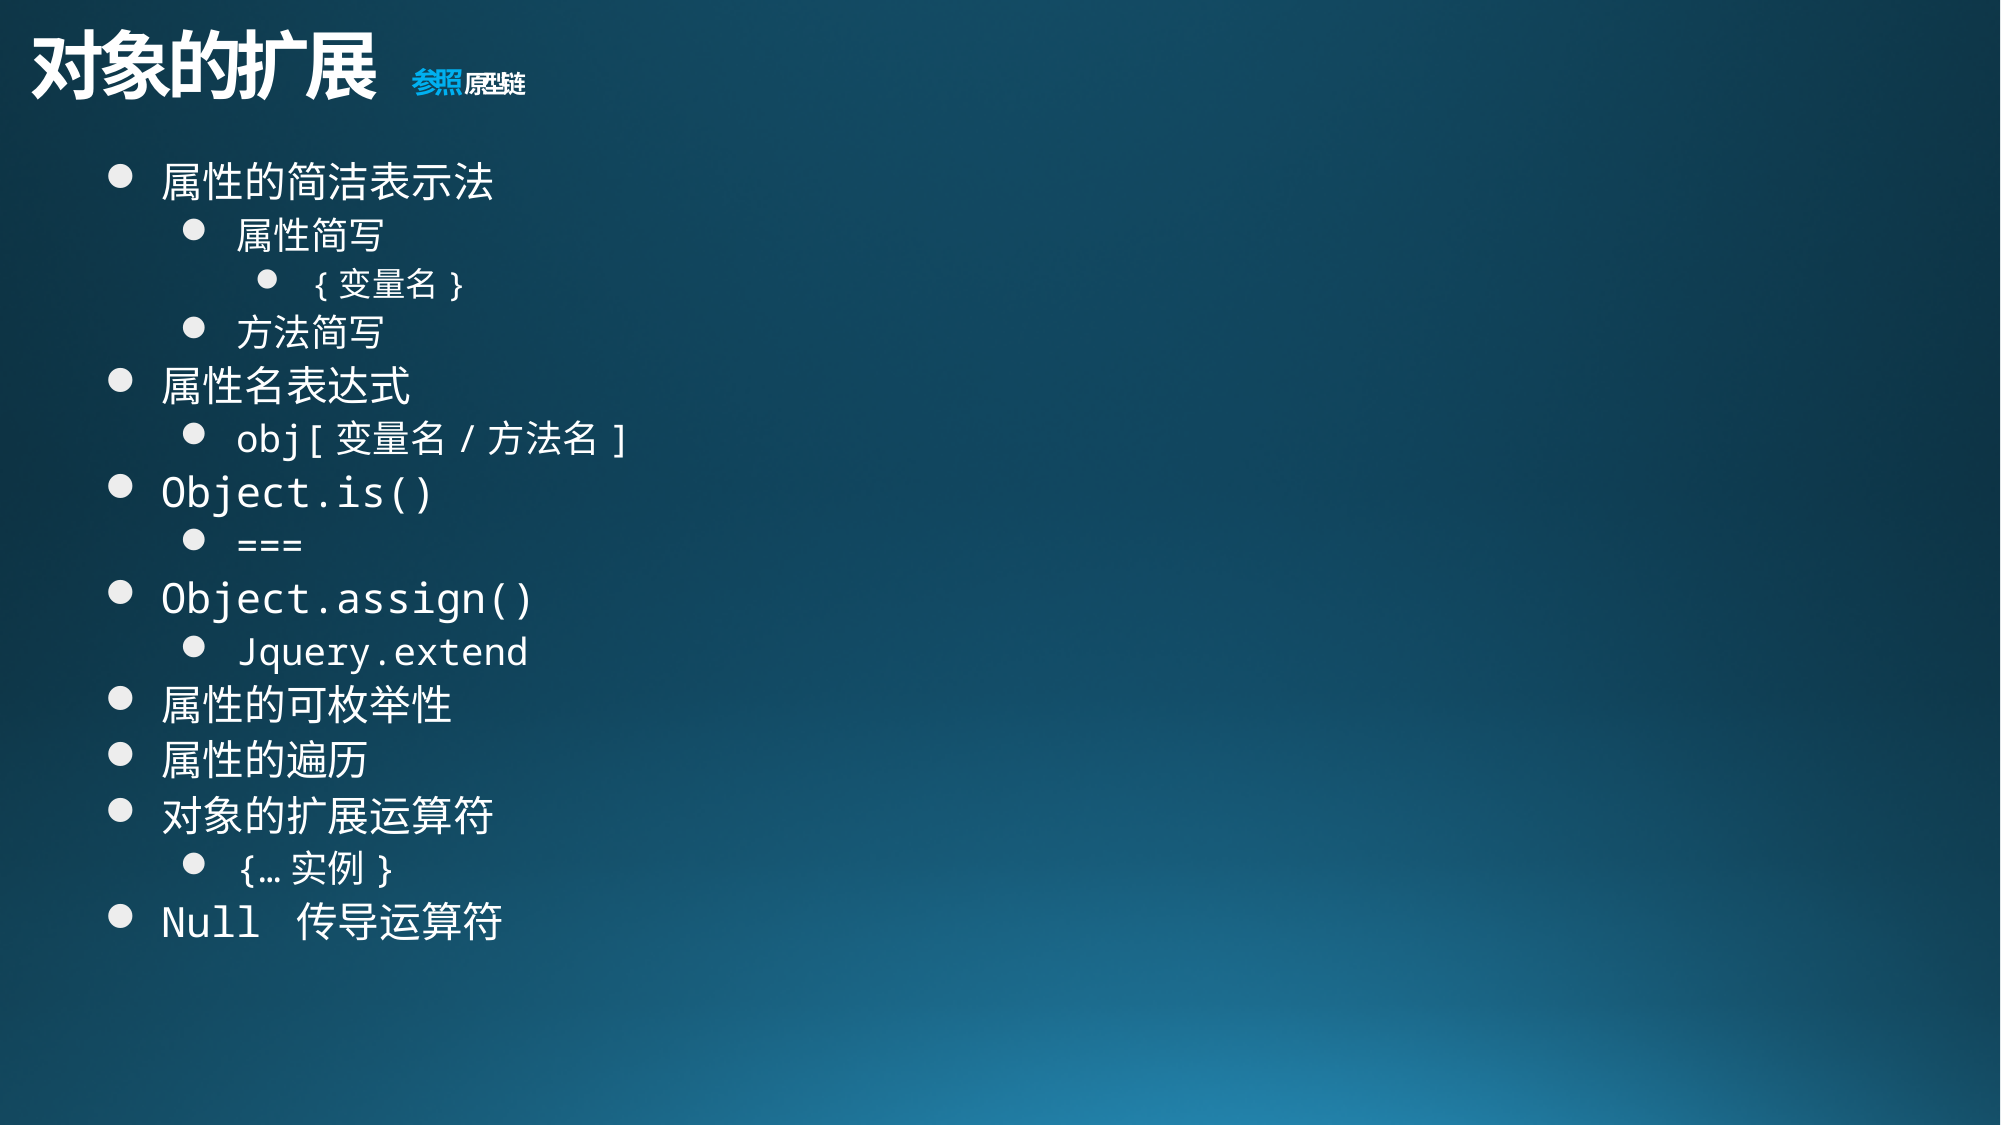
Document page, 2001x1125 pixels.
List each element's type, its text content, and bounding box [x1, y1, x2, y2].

title 对象的扩展 参照原型链 [14, 21, 1133, 122]
subtitle 属性的简洁表示法 属性简写 {变量名} 方法简写 属性名表达式 obj[变量名/方法名] Object.is() === Object.assign() Jquery.extend 属性的可枚举性 属性的遍历 对象的扩展运算符 {…实例} Null 传导运算符 [14, 154, 1433, 1049]
picture [0, 0, 2001, 1125]
